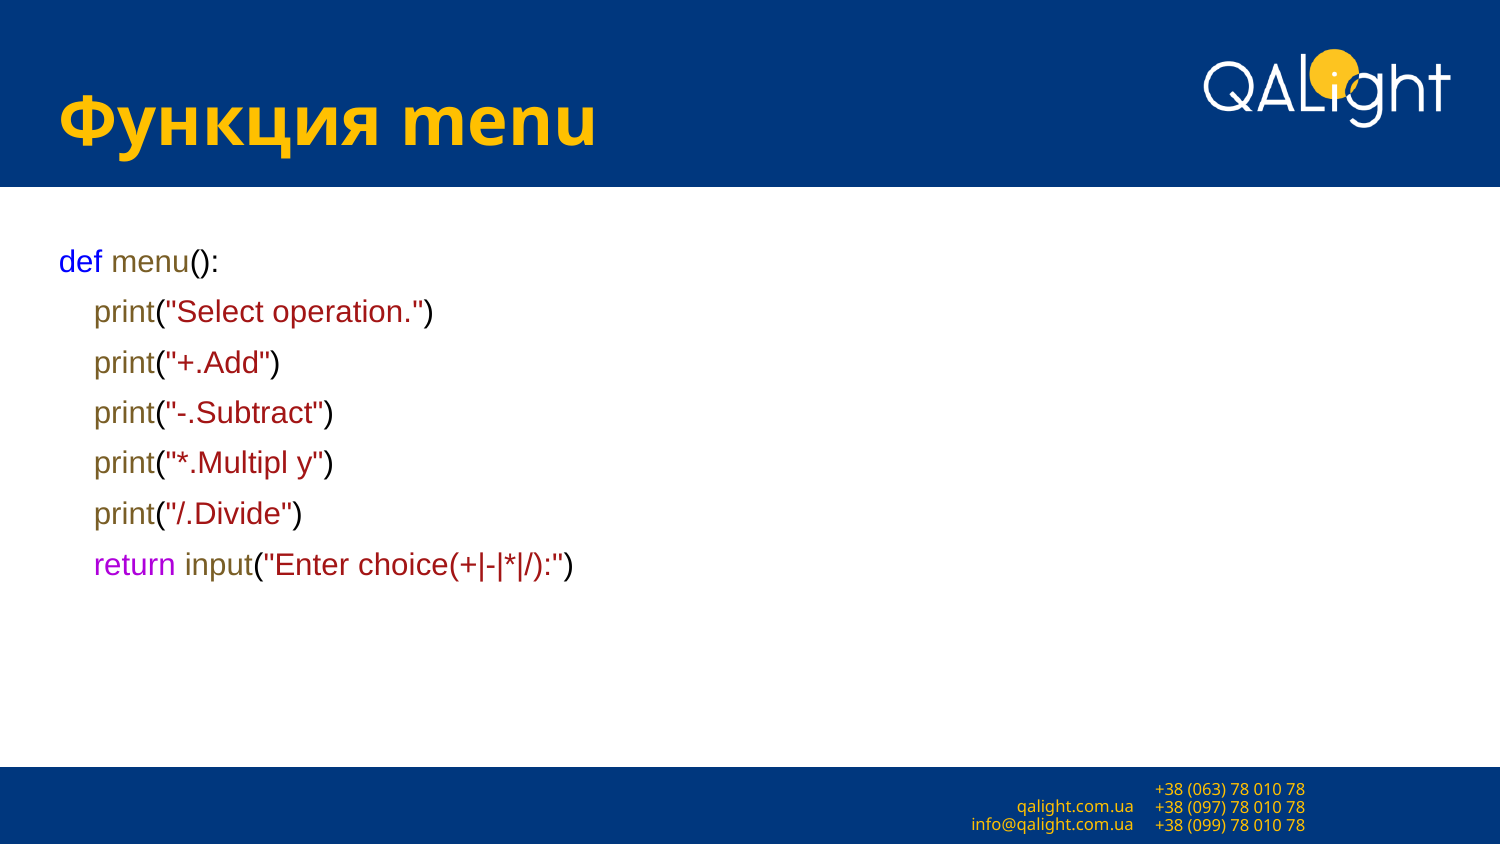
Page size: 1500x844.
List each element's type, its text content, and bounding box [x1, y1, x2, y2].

title Функция menu [47, 15, 1187, 172]
subtitle def menu(): print("Select operation.") print("+.Add") print("-.Subtract") print("*.Multipl y") print("/.Divide") return input("Enter choice(+|-|*|/):") [47, 216, 1448, 763]
picture [1200, 48, 1453, 130]
